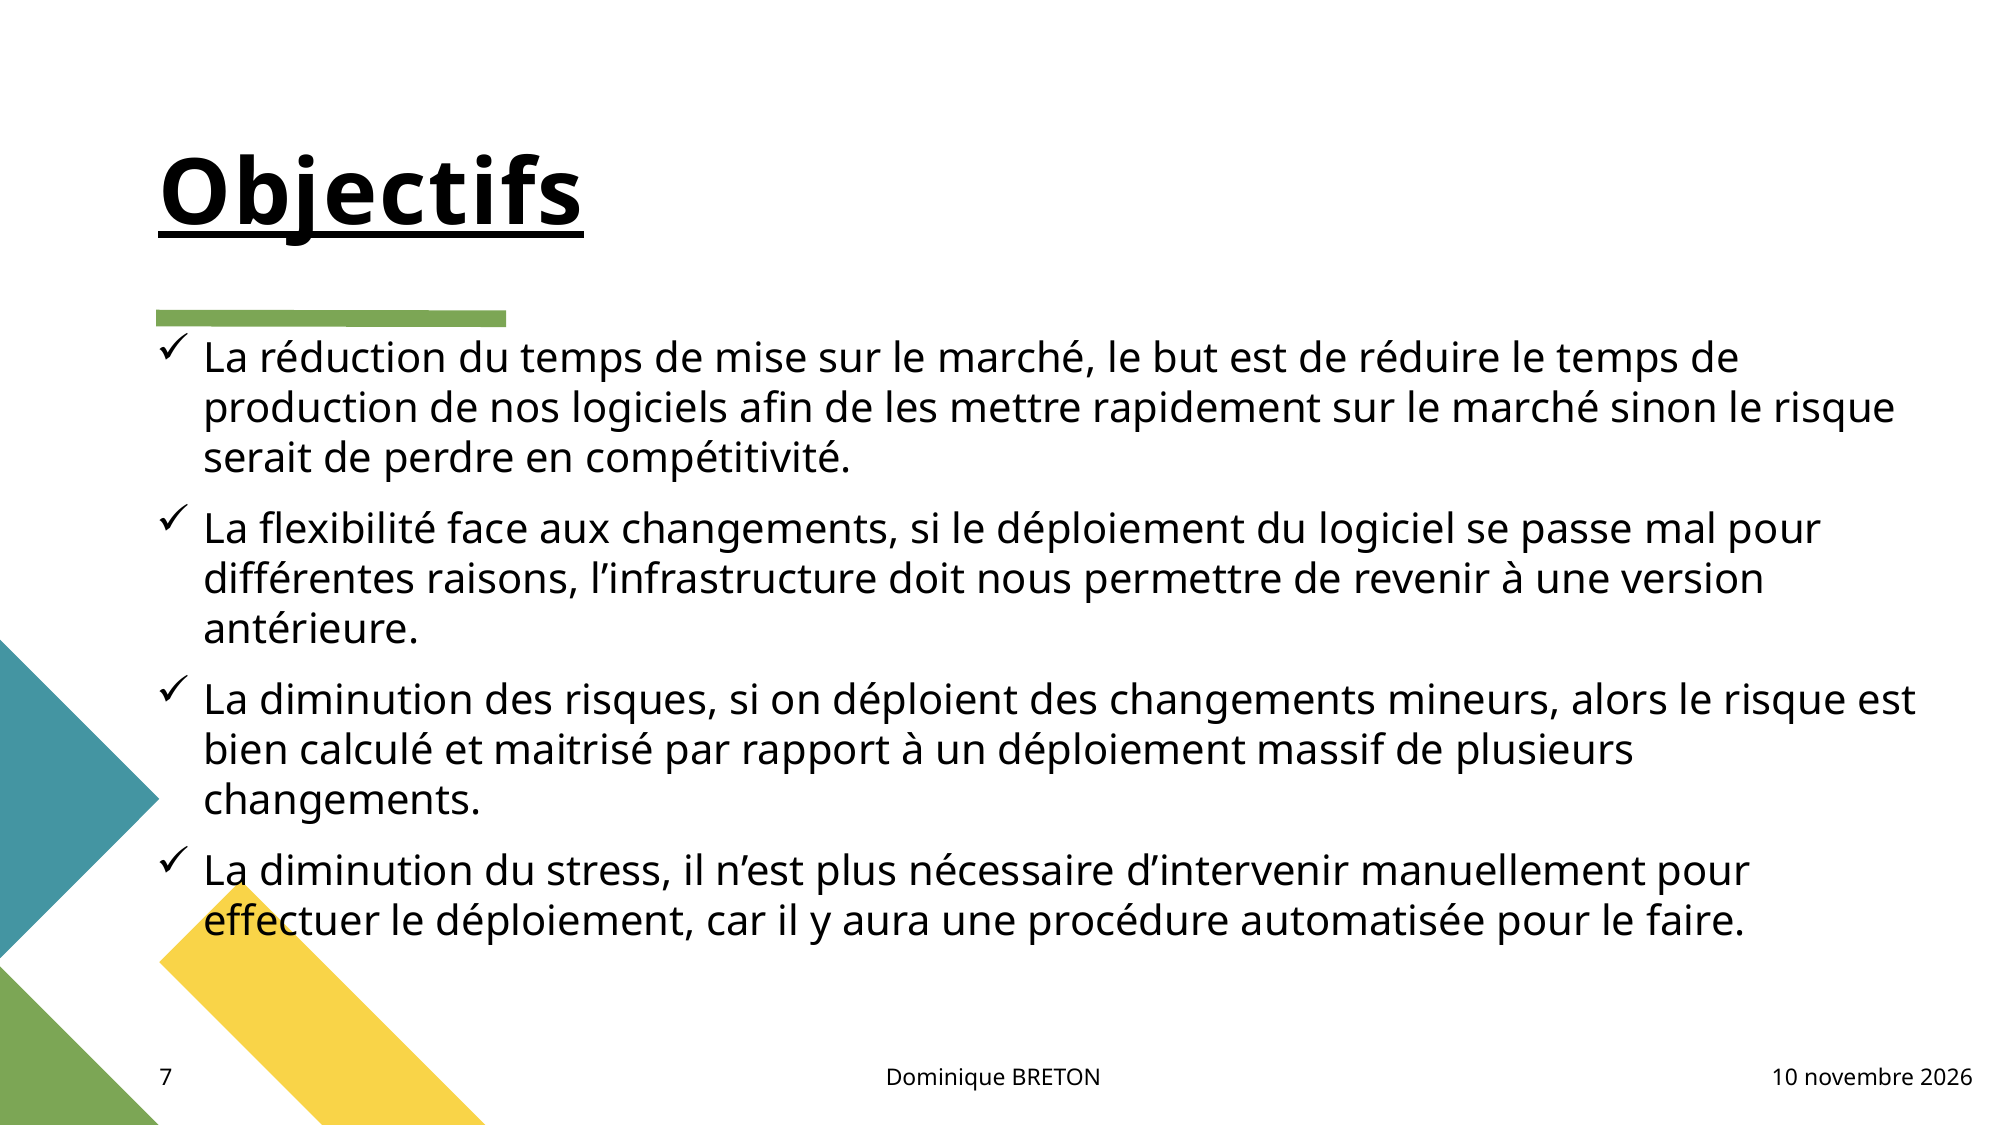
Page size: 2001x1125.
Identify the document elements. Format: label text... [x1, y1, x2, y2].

title Objectifs [158, 144, 1724, 245]
list La réduction du temps de mise sur le marché, le but est de réduire le temps de production de nos logiciels afin de les mettre rapidement sur le marché sinon le risque serait de perdre en compétitivité. La flexibilité face aux changements, si le déploiement du logiciel se passe mal pour différentes raisons, l’infrastructure doit nous permettre de revenir à une version antérieure. La diminution des risques, si on déploient des changements mineurs, alors le risque est bien calculé et maitrisé par rapport à un déploiement massif de plusieurs changements. La diminution du stress, il n’est plus nécessaire d’intervenir manuellement pour effectuer le déploiement, car il y aura une procédure automatisée pour le faire. [156, 330, 1920, 1063]
slide_number 29 décembre 2021 [1771, 1062, 1988, 1104]
slide_number 7 [159, 1062, 246, 1104]
footer Dominique BRETON [885, 1062, 1132, 1104]
